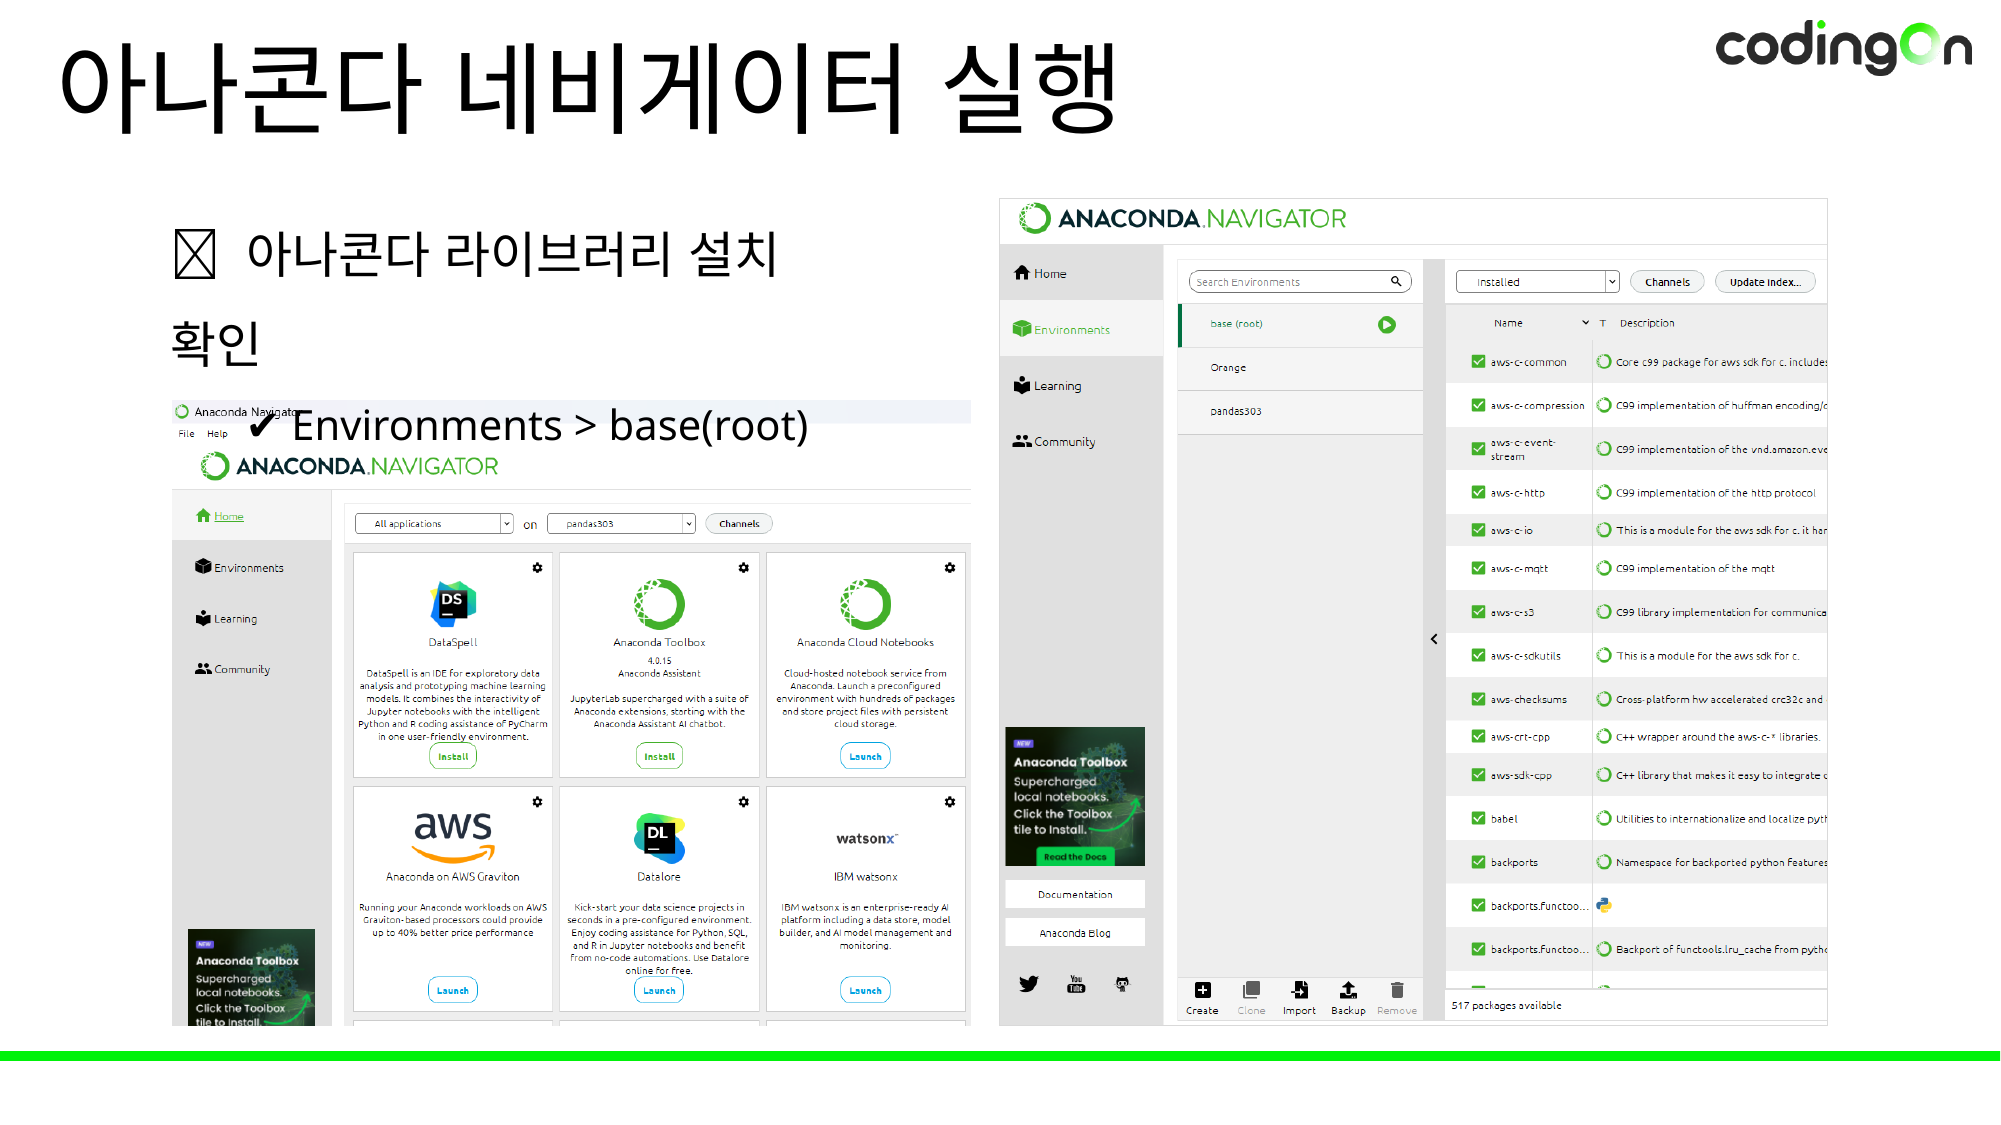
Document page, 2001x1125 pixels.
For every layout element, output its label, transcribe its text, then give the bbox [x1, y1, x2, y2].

picture [1767, 20, 1972, 76]
text_box ✅ 아나콘다 라이브러리 설치 확인 ✔️ Environments > base(root) [155, 186, 878, 457]
picture [999, 198, 1828, 1026]
picture [172, 400, 971, 1026]
title 아나콘다 네비게이터 실행 [41, 0, 1767, 188]
